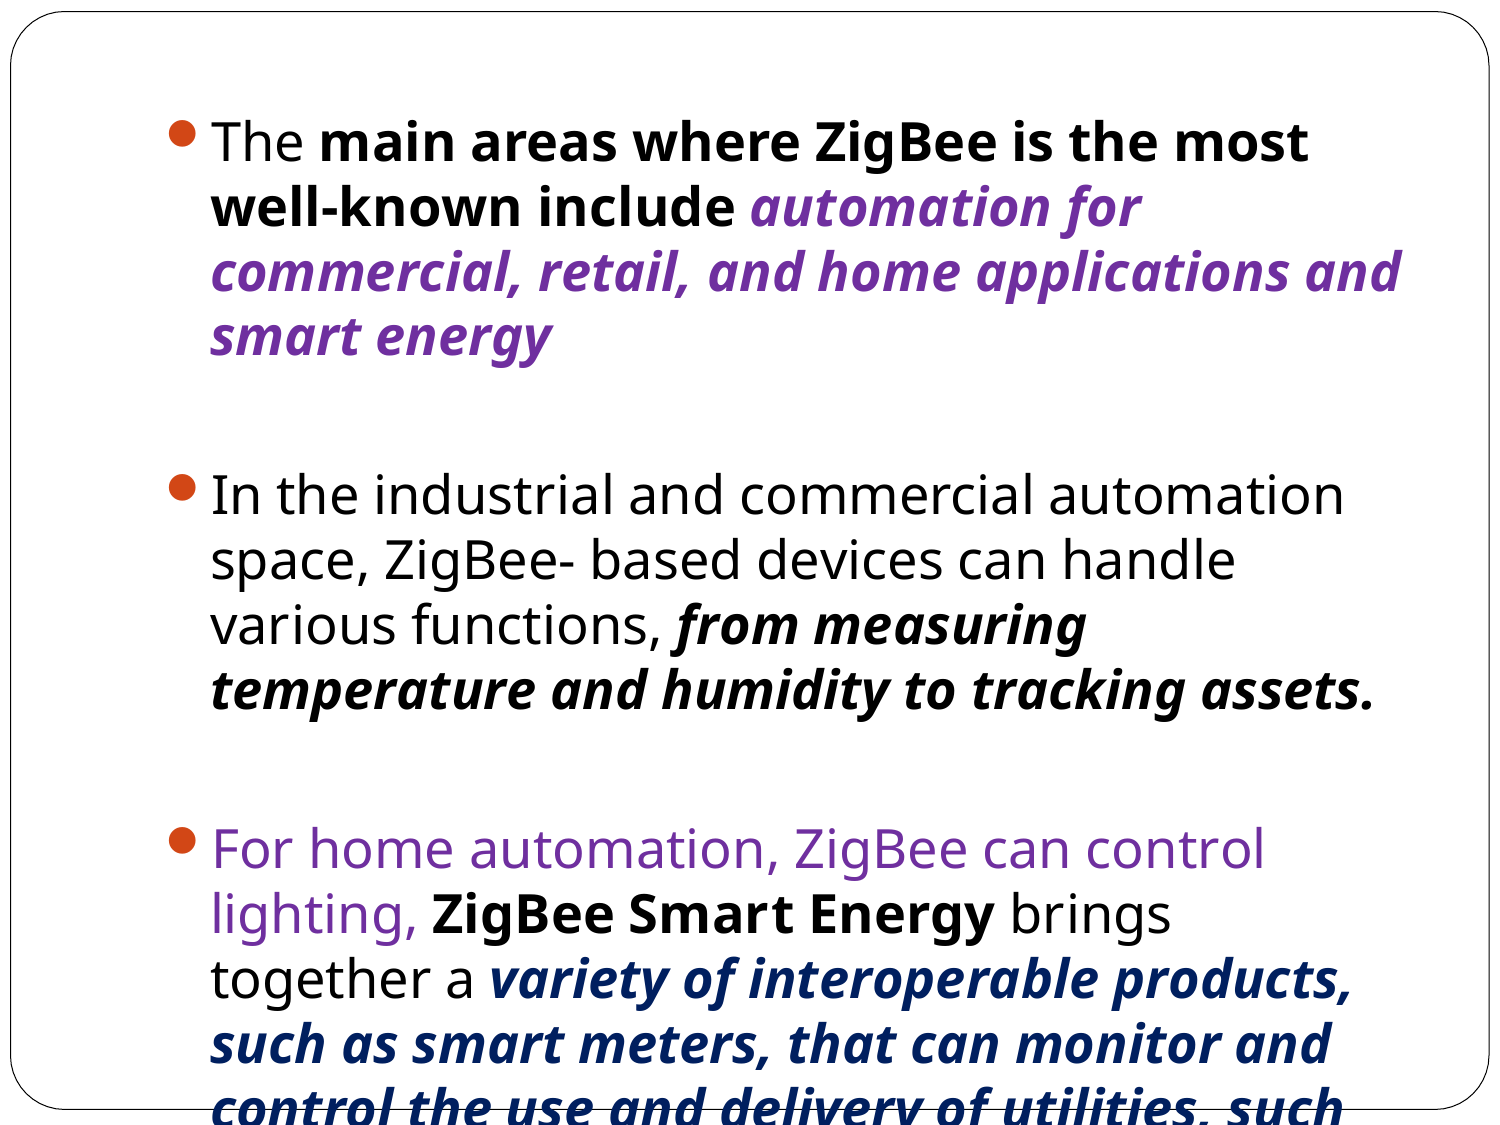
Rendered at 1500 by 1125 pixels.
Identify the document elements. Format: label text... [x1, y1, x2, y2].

text_box The main areas where ZigBee is the most well-known include automation for commercial, retail, and home applications and smart energy In the industrial and commercial automation space, ZigBee- based devices can handle various functions, from measuring temperature and humidity to tracking assets. For home automation, ZigBee can control lighting, ZigBee Smart Energy brings together a variety of interoperable products, such as smart meters, that can monitor and control the use and delivery of utilities, such as electricity and water [162, 106, 1422, 1125]
